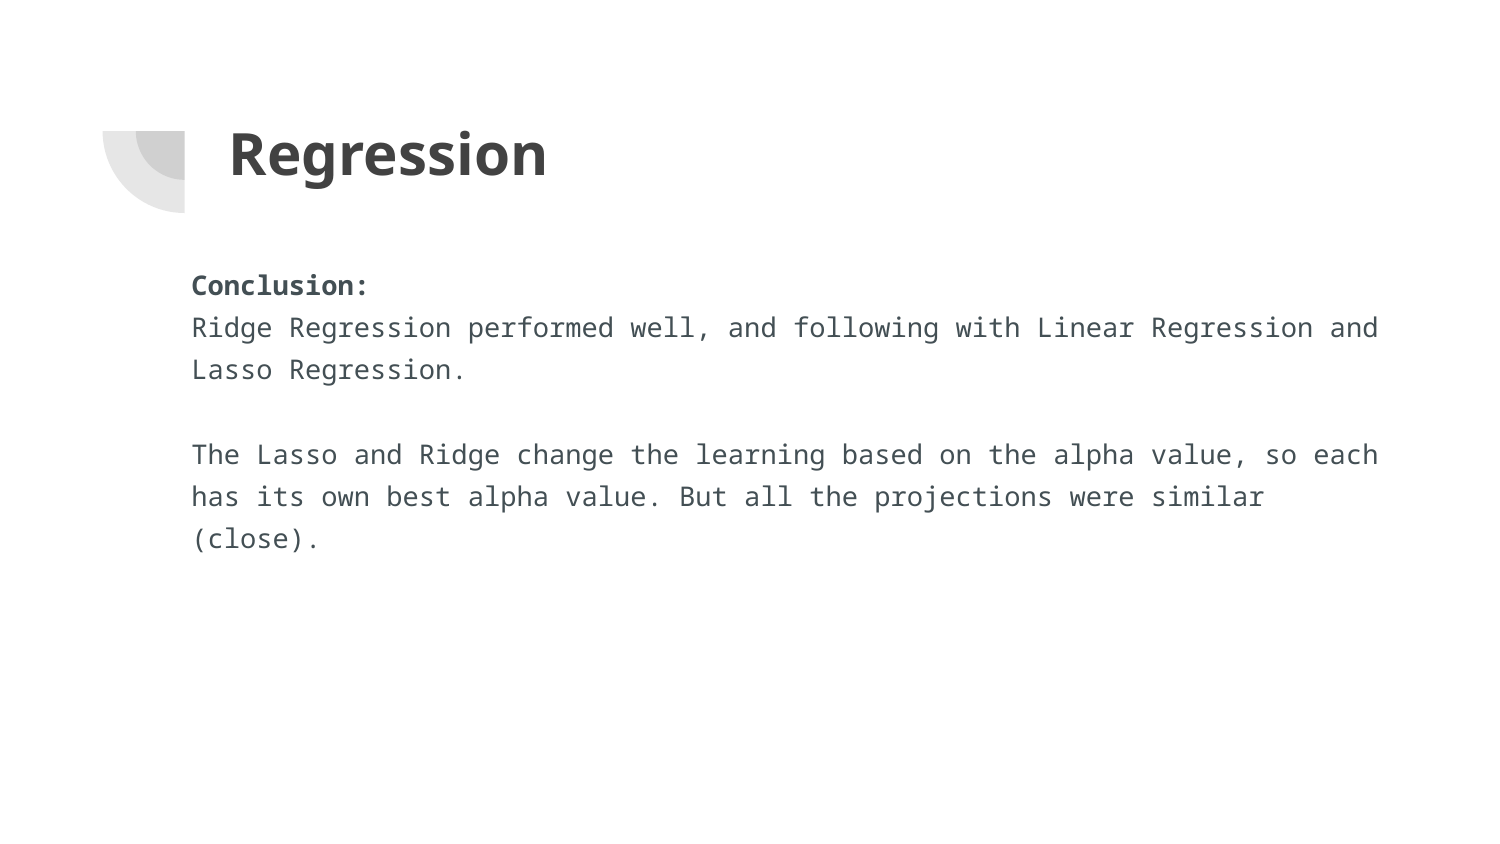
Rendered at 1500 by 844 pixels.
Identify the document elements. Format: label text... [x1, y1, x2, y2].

list Conclusion: Ridge Regression performed well, and following with Linear Regression and Lasso Regression. The Lasso and Ridge change the learning based on the alpha value, so each has its own best alpha value. But all the projections were similar (close). [176, 246, 1405, 799]
title Regression [213, 98, 1368, 246]
